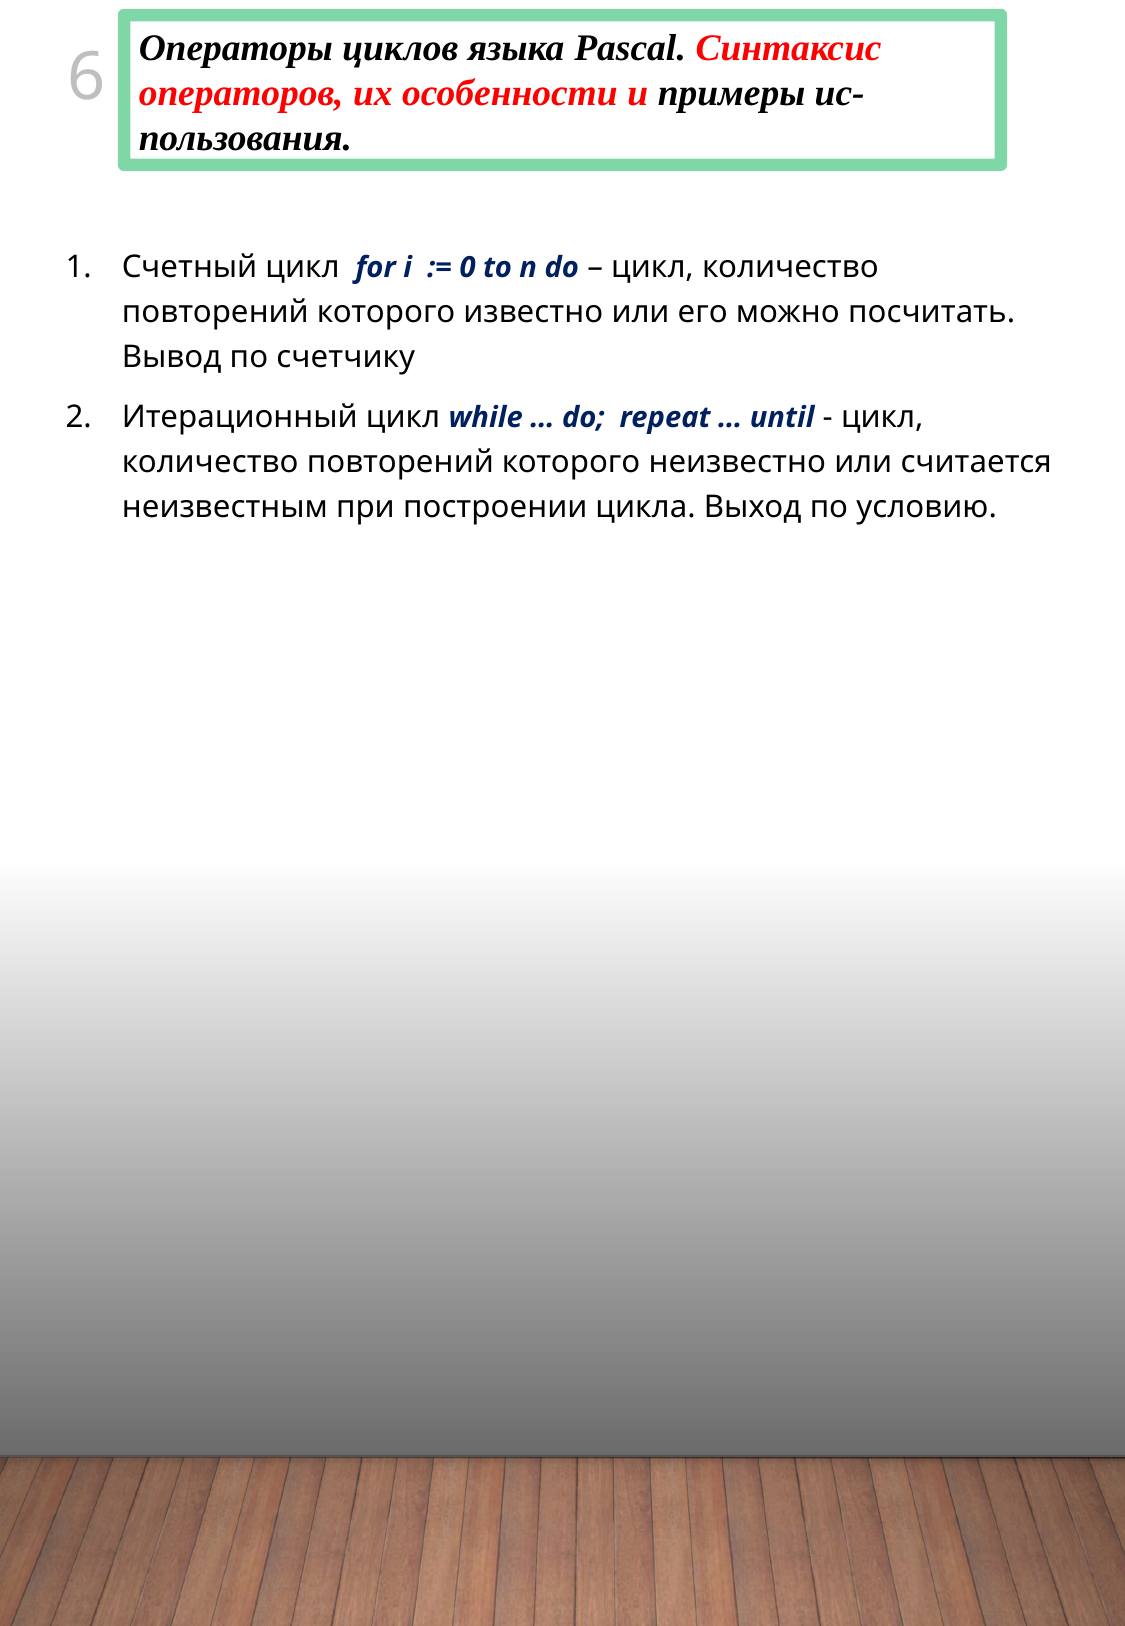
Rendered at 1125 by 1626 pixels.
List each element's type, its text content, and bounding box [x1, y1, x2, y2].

picture [0, 1457, 1125, 1626]
text_box Операторы циклов языка Pascal. Синтаксис операторов, их особенности и примеры ис- пользования. [124, 15, 1001, 165]
list Счетный цикл for i := 0 to n do – цикл, количество повторений которого известно или его можно посчитать. Вывод по счетчику Итерационный цикл while … do; repeat … until - цикл, количество повторений которого неизвестно или считается неизвестным при построении цикла. Выход по условию. [50, 231, 1085, 1441]
slide_number 5 [0, 18, 122, 138]
